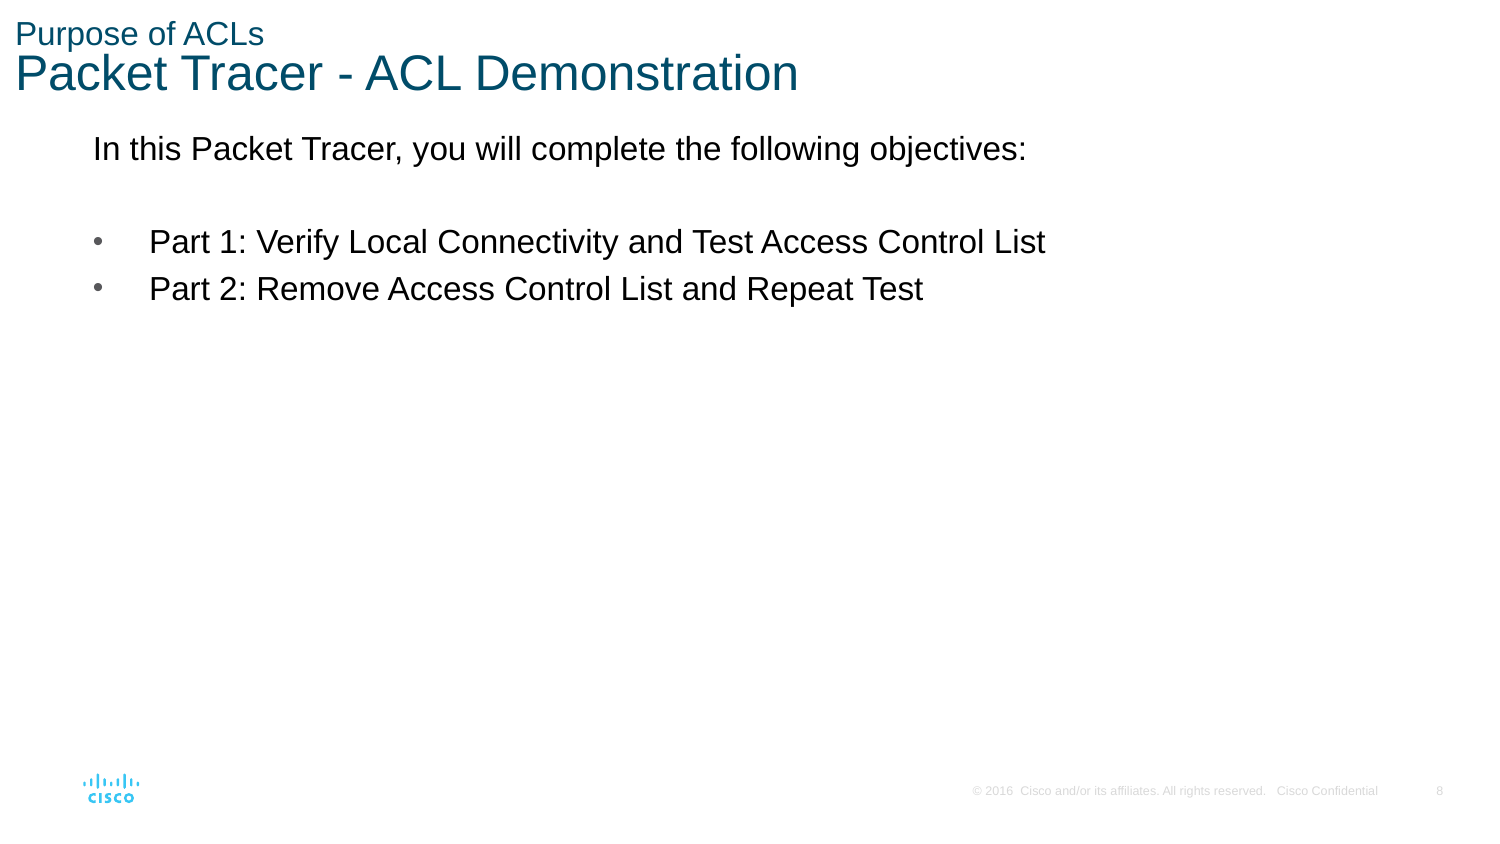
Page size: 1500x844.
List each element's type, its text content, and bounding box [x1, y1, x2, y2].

title Purpose of ACLs Packet Tracer - ACL Demonstration [0, 0, 1369, 121]
list In this Packet Tracer, you will complete the following objectives: Part 1: Verify Local Connectivity and Test Access Control List Part 2: Remove Access Control List and Repeat Test [77, 120, 1437, 726]
